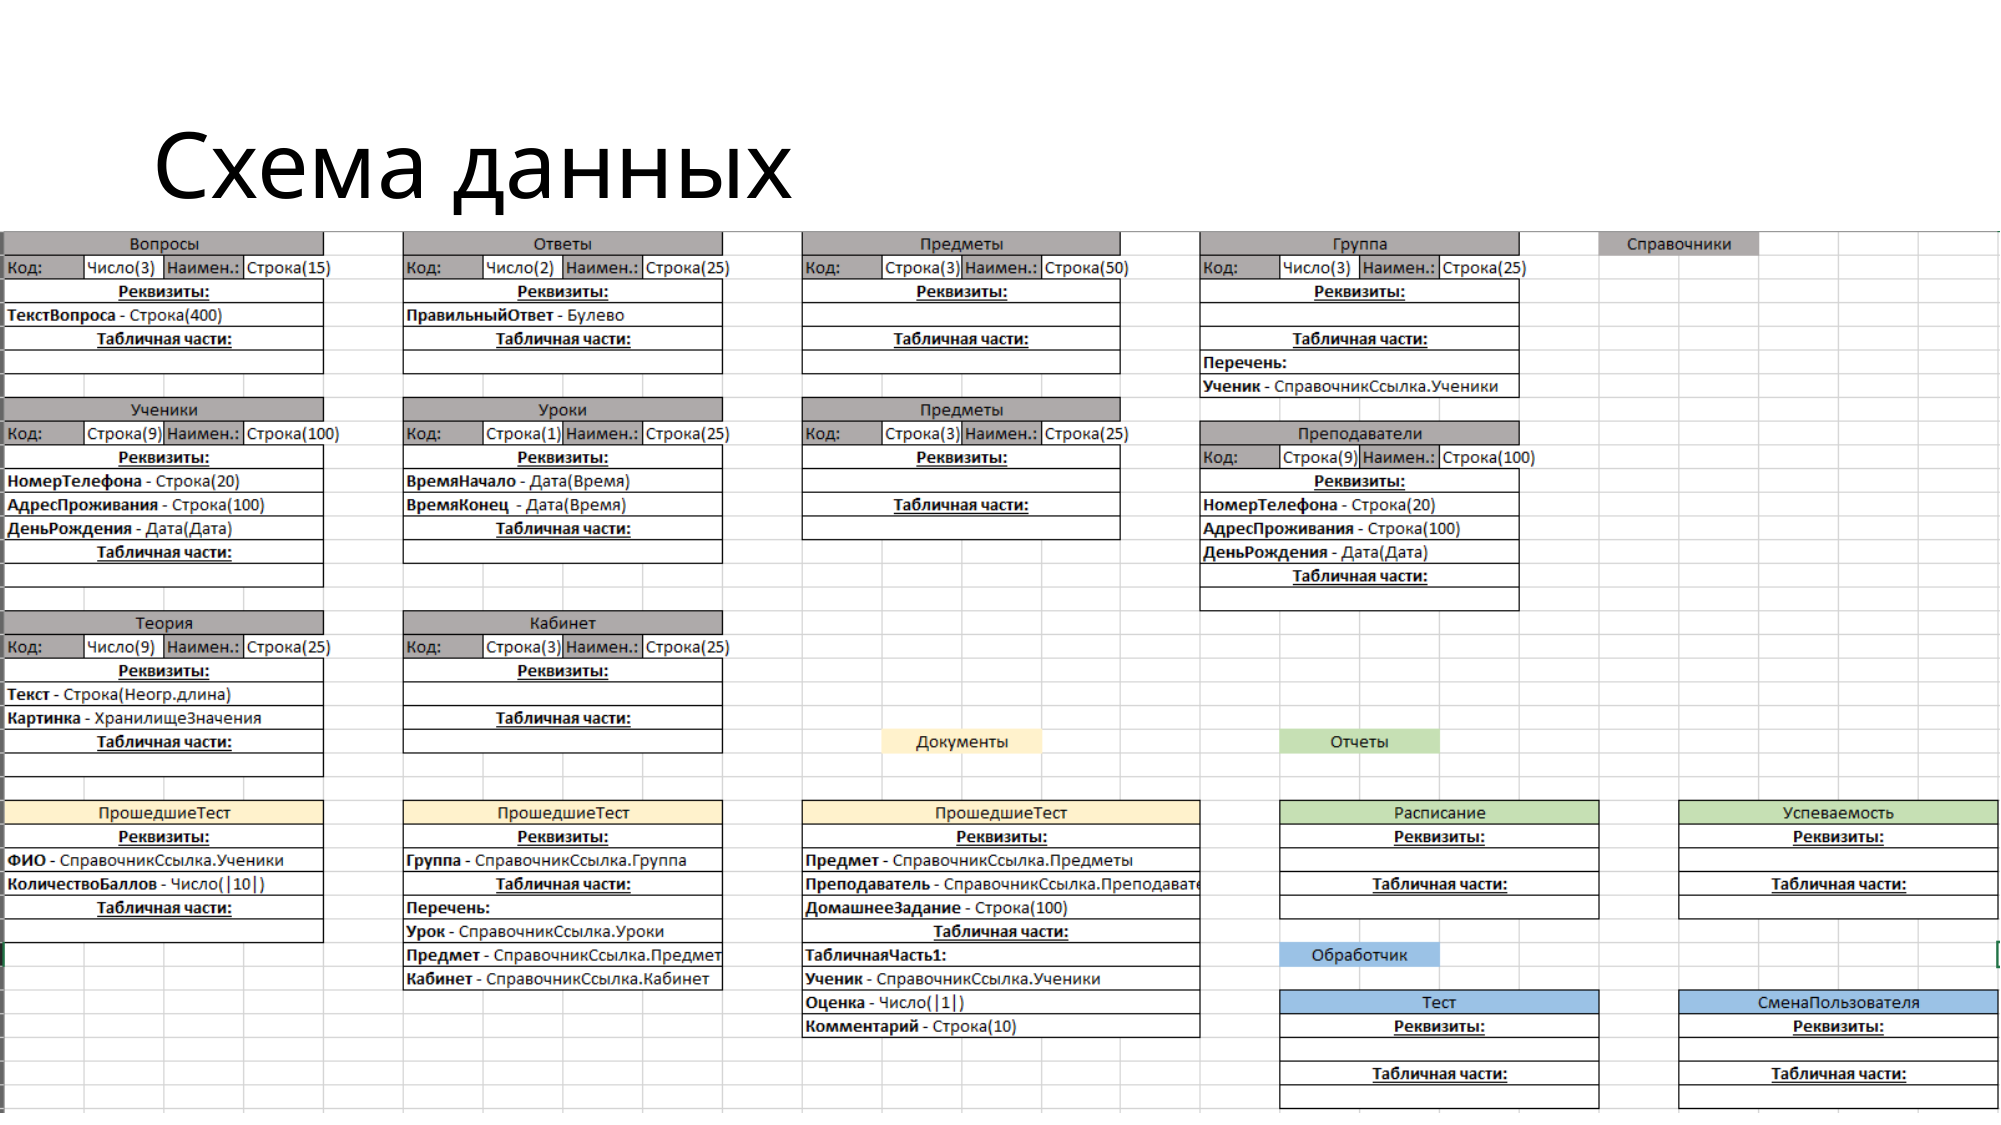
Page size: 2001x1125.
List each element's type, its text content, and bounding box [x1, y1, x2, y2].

picture [0, 231, 2000, 1113]
title Схема данных [137, 59, 1863, 231]
